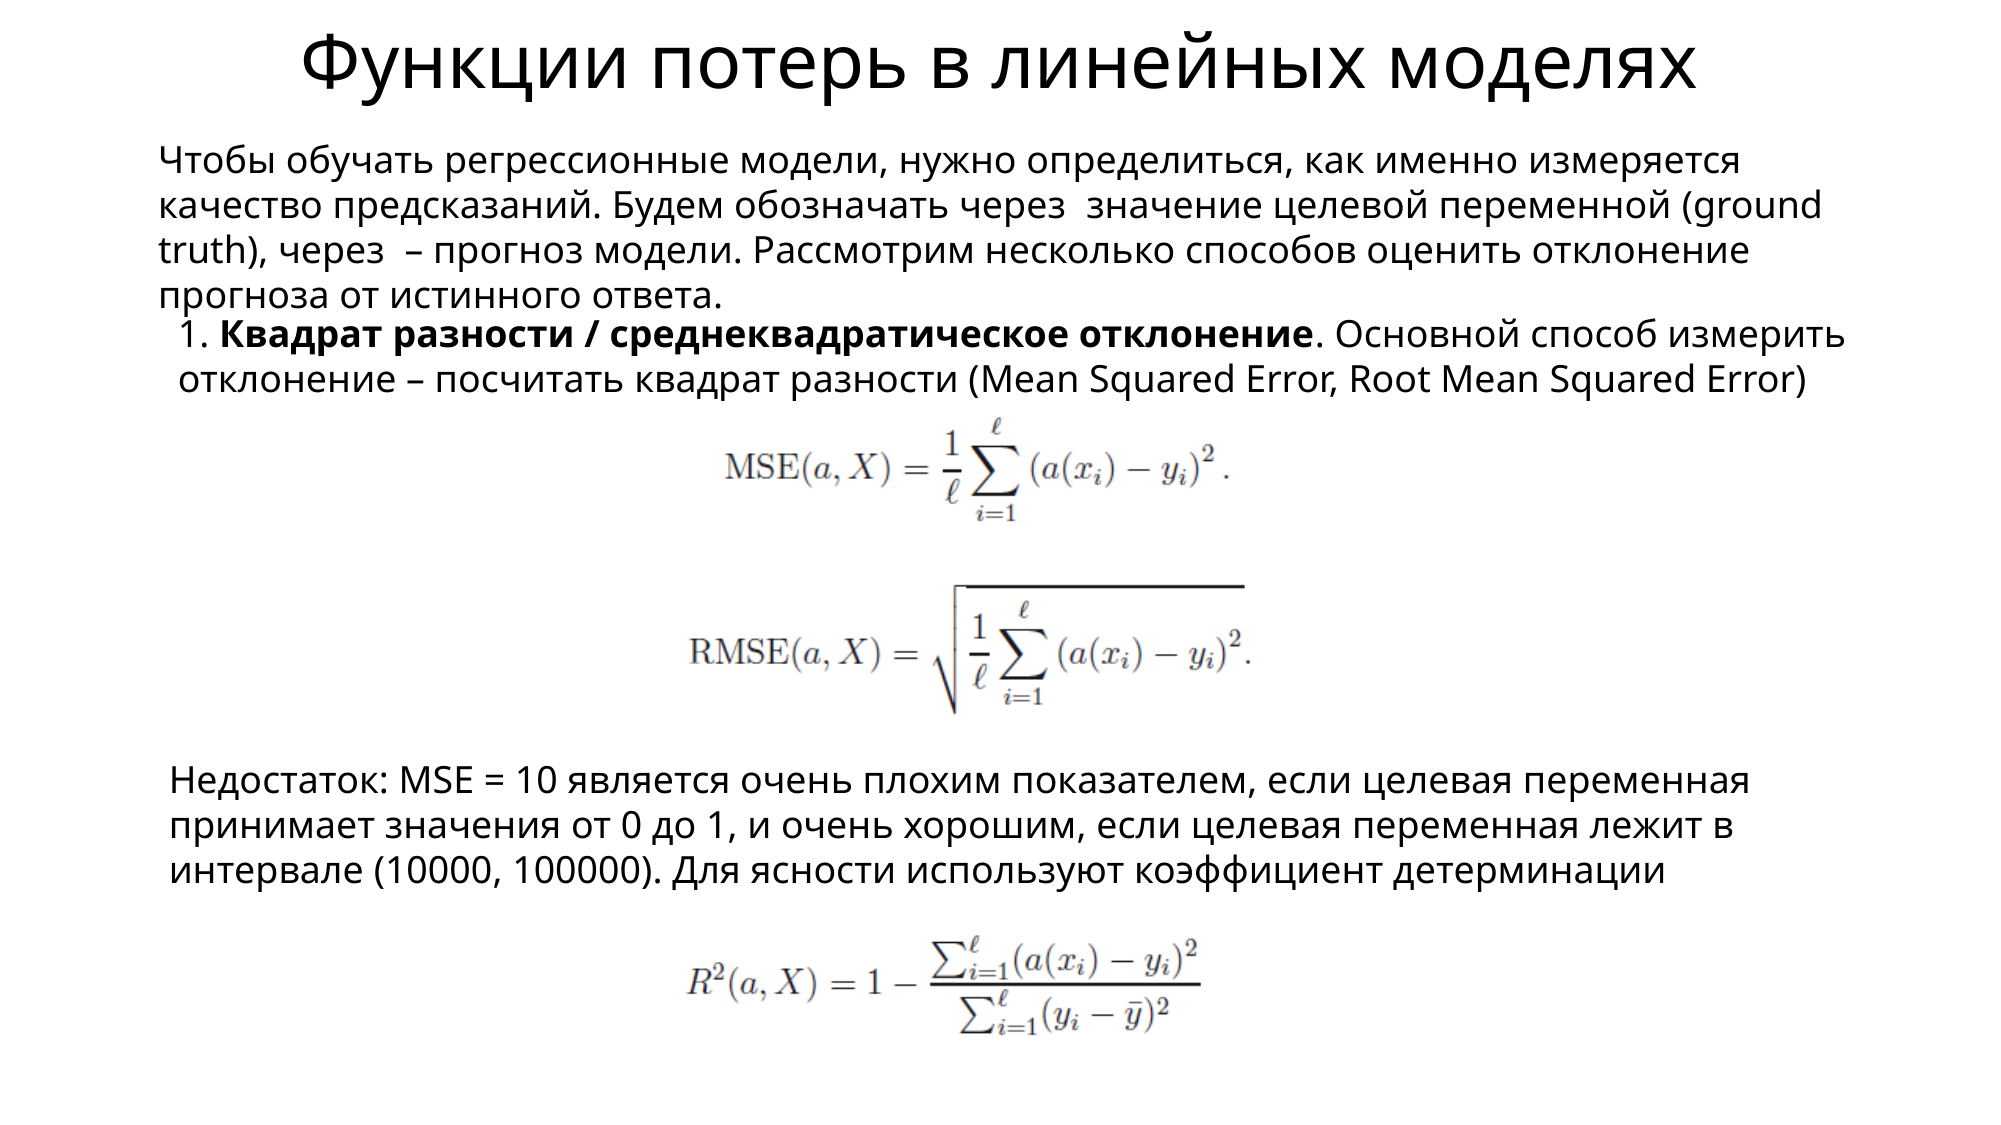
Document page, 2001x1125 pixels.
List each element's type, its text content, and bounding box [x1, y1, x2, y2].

title Функции потерь в линейных моделях [0, 0, 2000, 129]
text_box 1. Квадрат разности / среднеквадратическое отклонение. Основной способ измерить отклонение – посчитать квадрат разности (Mean Squared Error, Root Mean Squared Error) [163, 302, 1875, 408]
picture [630, 913, 1202, 1051]
picture [652, 391, 1295, 749]
